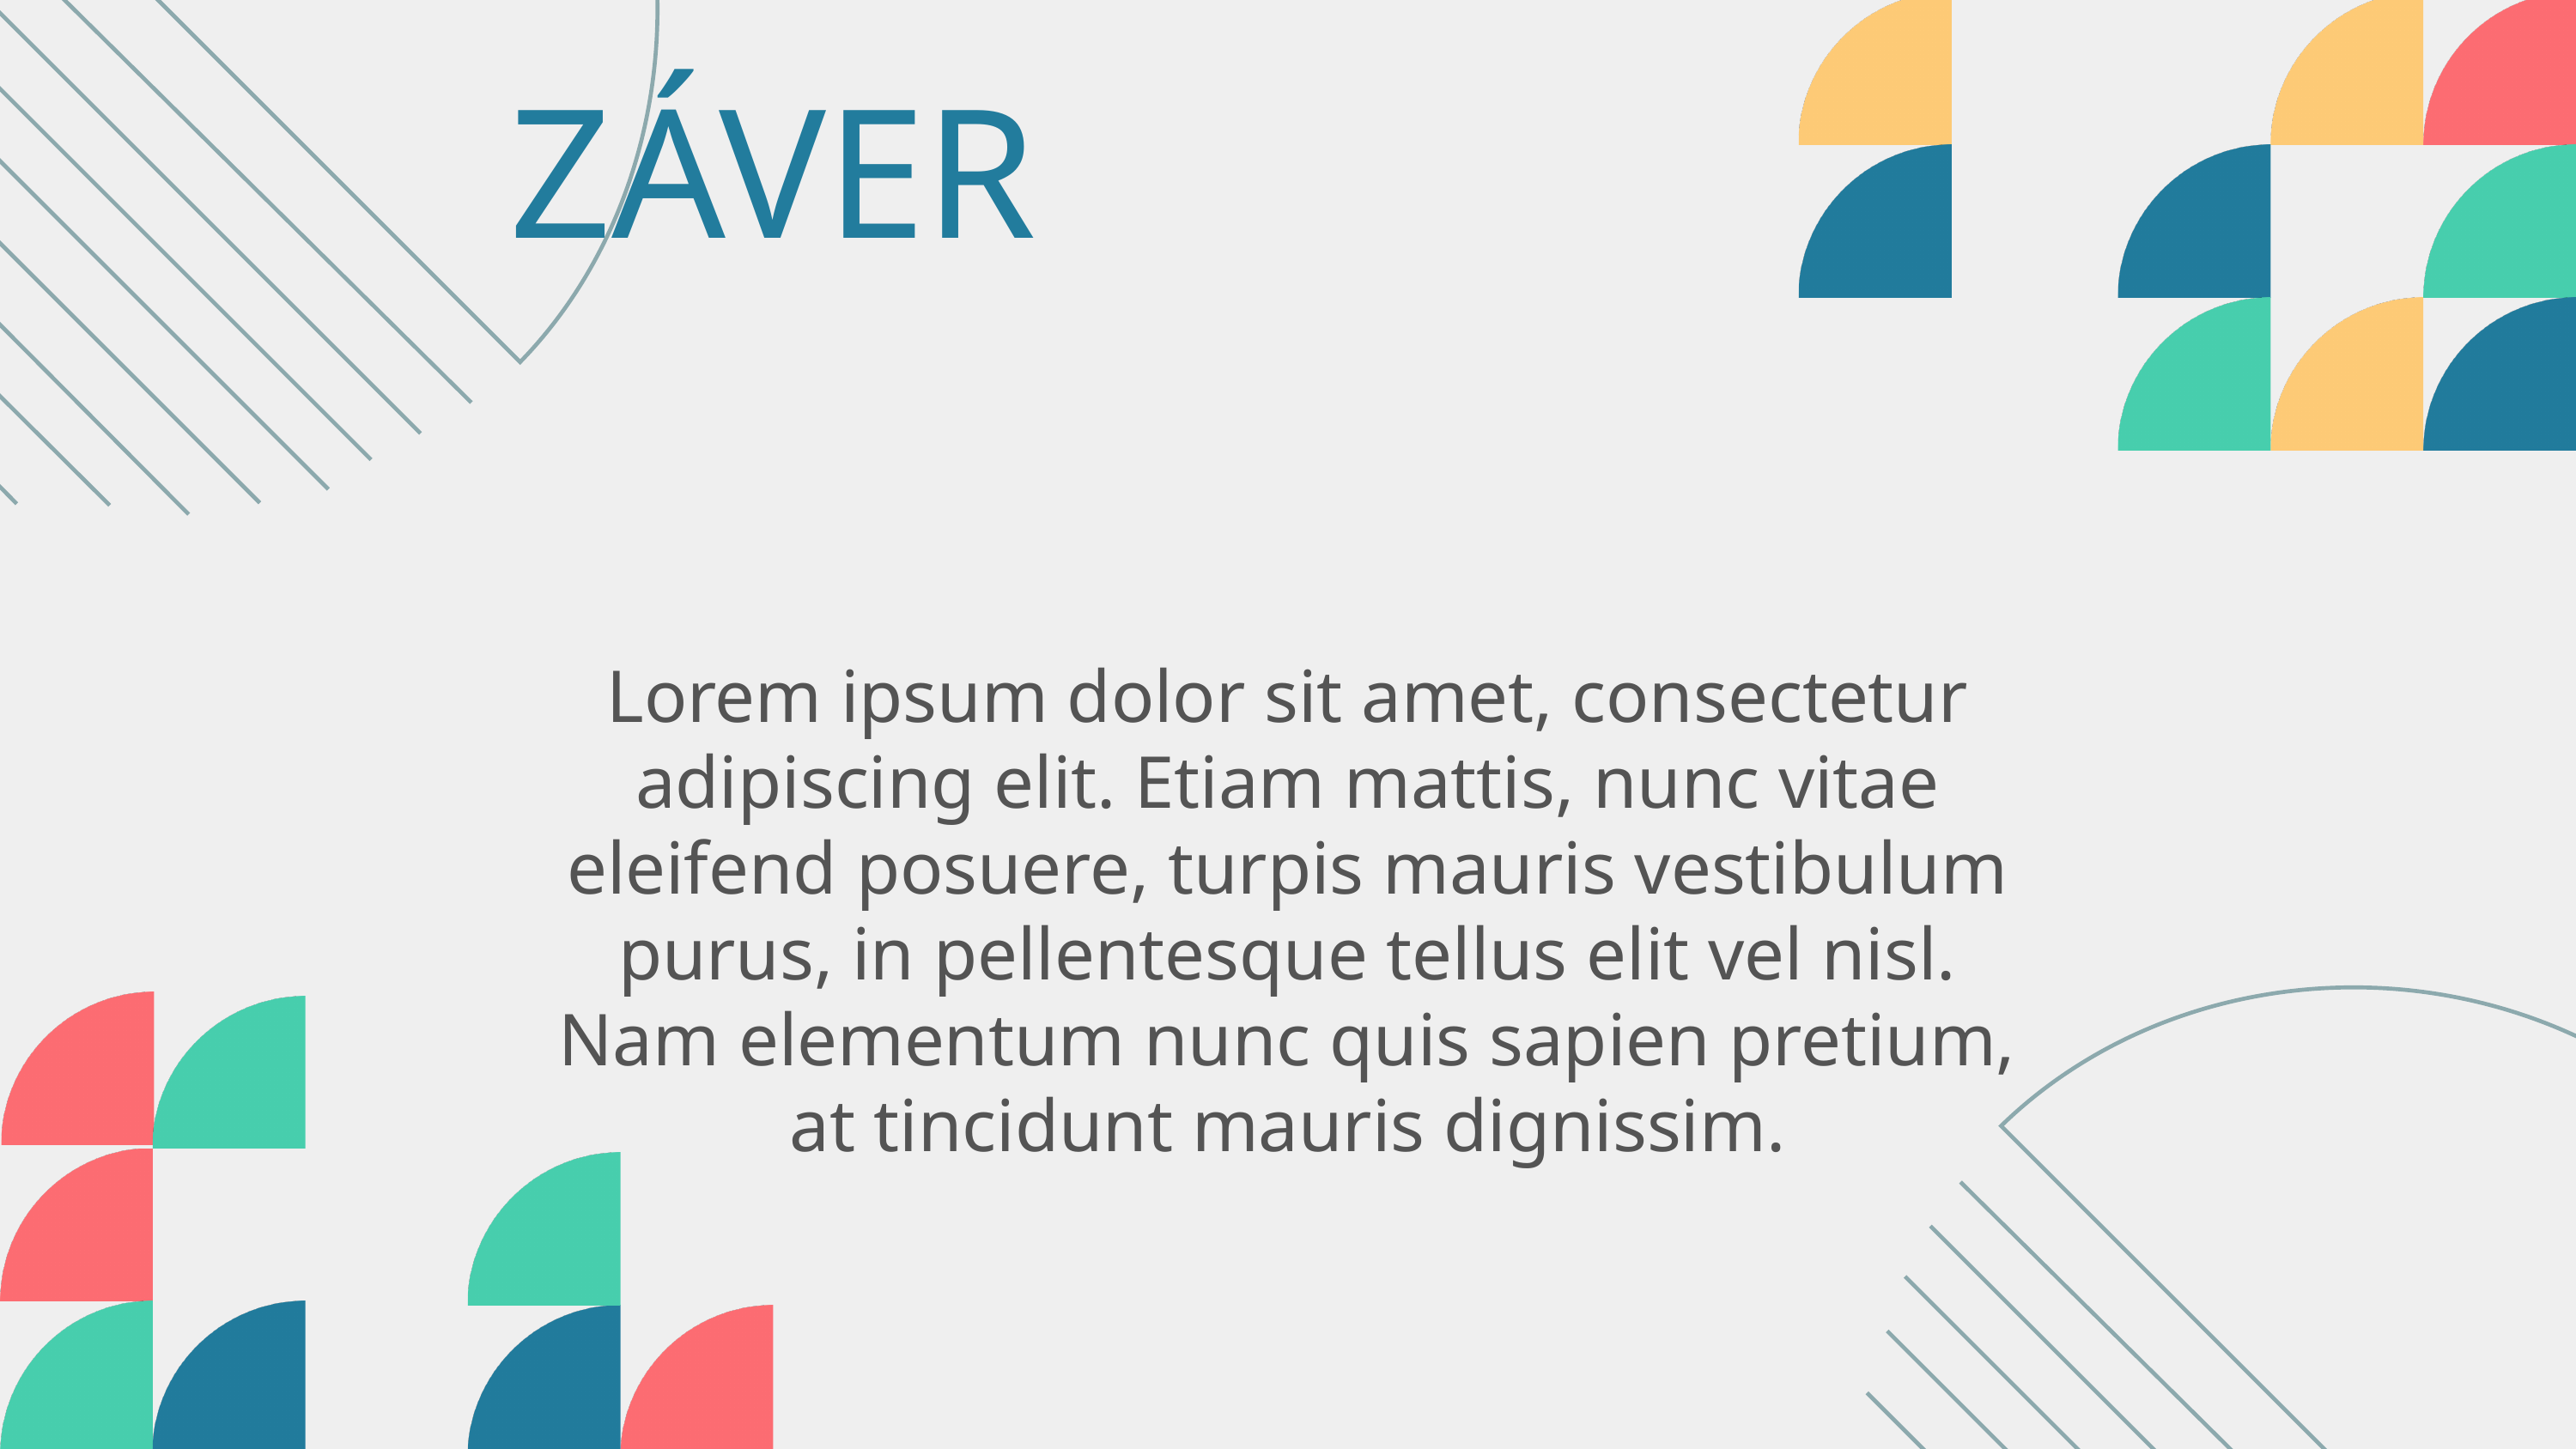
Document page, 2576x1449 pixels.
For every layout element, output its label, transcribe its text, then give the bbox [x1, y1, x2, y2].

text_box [2025, 1066, 2576, 1449]
text_box [620, 1305, 774, 1449]
text_box [2423, 144, 2576, 297]
text_box [0, 1149, 153, 1300]
text_box [2271, 297, 2424, 451]
text_box [2270, 0, 2424, 145]
text_box [2117, 297, 2271, 451]
text_box [467, 1152, 621, 1306]
text_box ZÁVER [25, 95, 428, 275]
text_box ZÁVER [590, 95, 1522, 275]
text_box [152, 1300, 306, 1449]
text_box [467, 1306, 620, 1449]
text_box [2424, 297, 2576, 451]
text_box [1798, 144, 1952, 298]
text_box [0, 0, 851, 67]
text_box [2424, 0, 2576, 144]
text_box [2117, 144, 2271, 297]
text_box [152, 996, 306, 1149]
text_box ZÁVER [258, 95, 648, 275]
text_box [0, 1300, 152, 1449]
text_box [1798, 0, 1952, 144]
text_box [1, 991, 155, 1145]
text_box Lorem ipsum dolor sit amet, consectetur adipiscing elit. Etiam mattis, nunc vitae eleifend posuere, turpis mauris vestibulum purus, in pellentesque tellus elit vel nisl. Nam elementum nunc quis sapien pretium, at tincidunt mauris dignissim. [532, 651, 2044, 1167]
